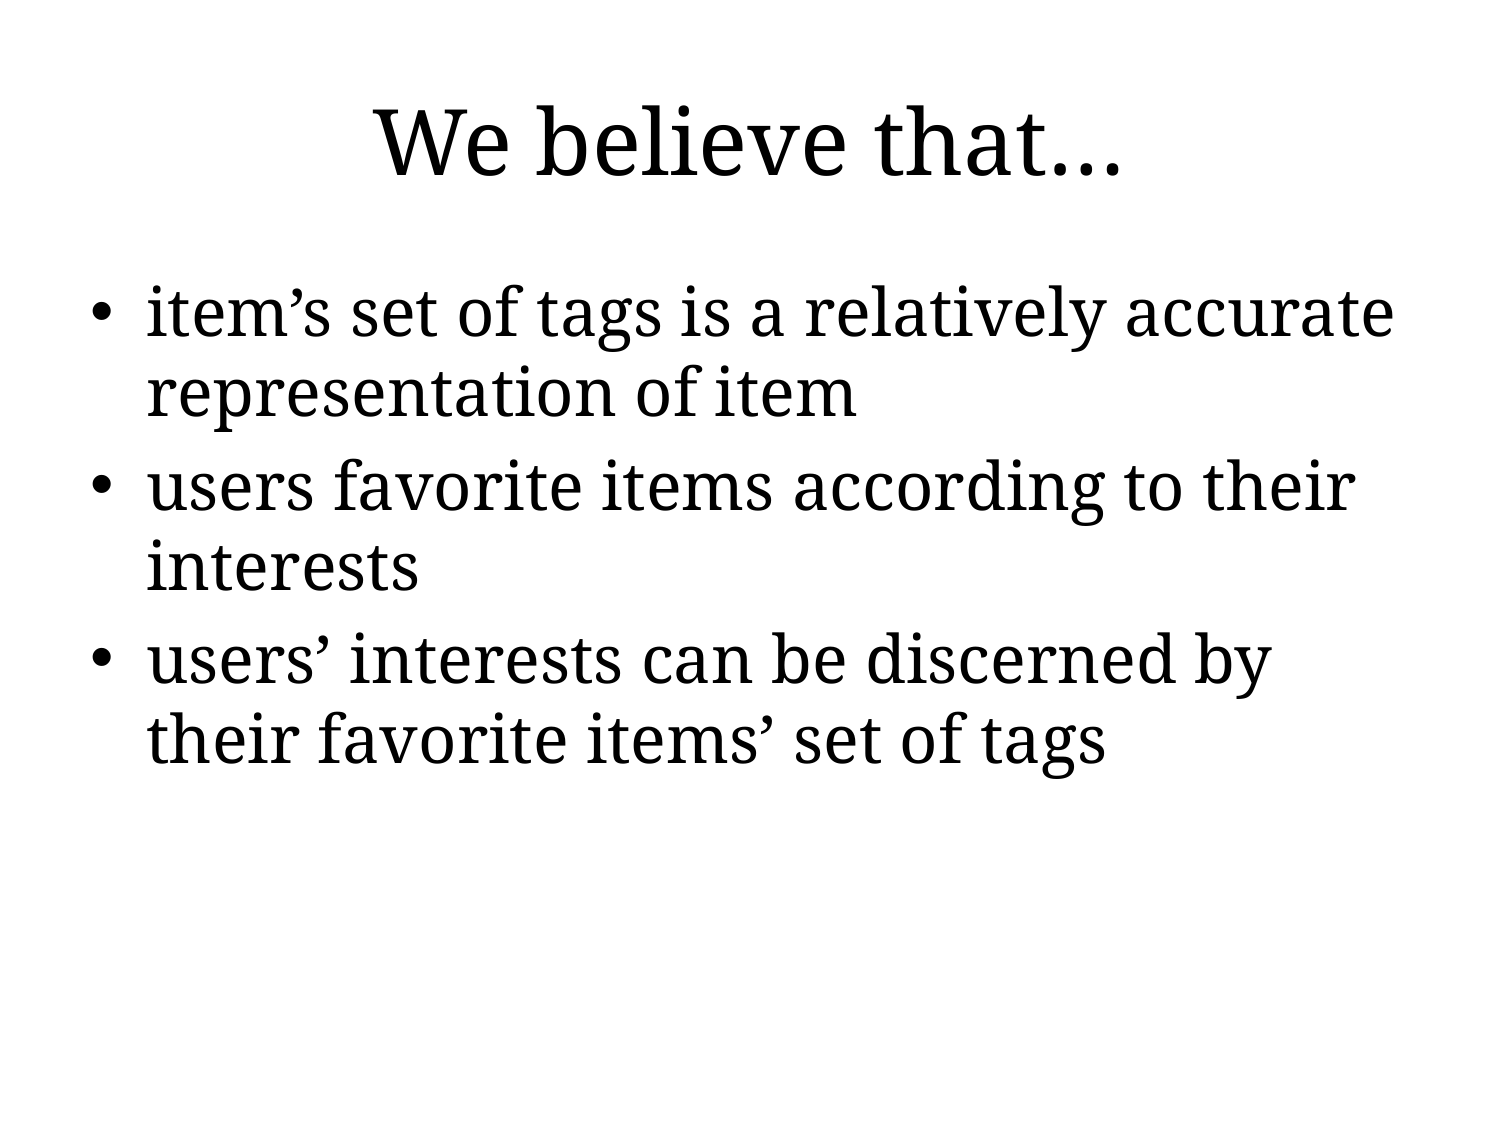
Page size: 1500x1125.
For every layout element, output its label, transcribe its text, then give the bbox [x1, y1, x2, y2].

title We believe that… [75, 45, 1425, 233]
list item’s set of tags is a relatively accurate representation of item users favorite items according to their interests users’ interests can be discerned by their favorite items’ set of tags [75, 262, 1425, 1005]
